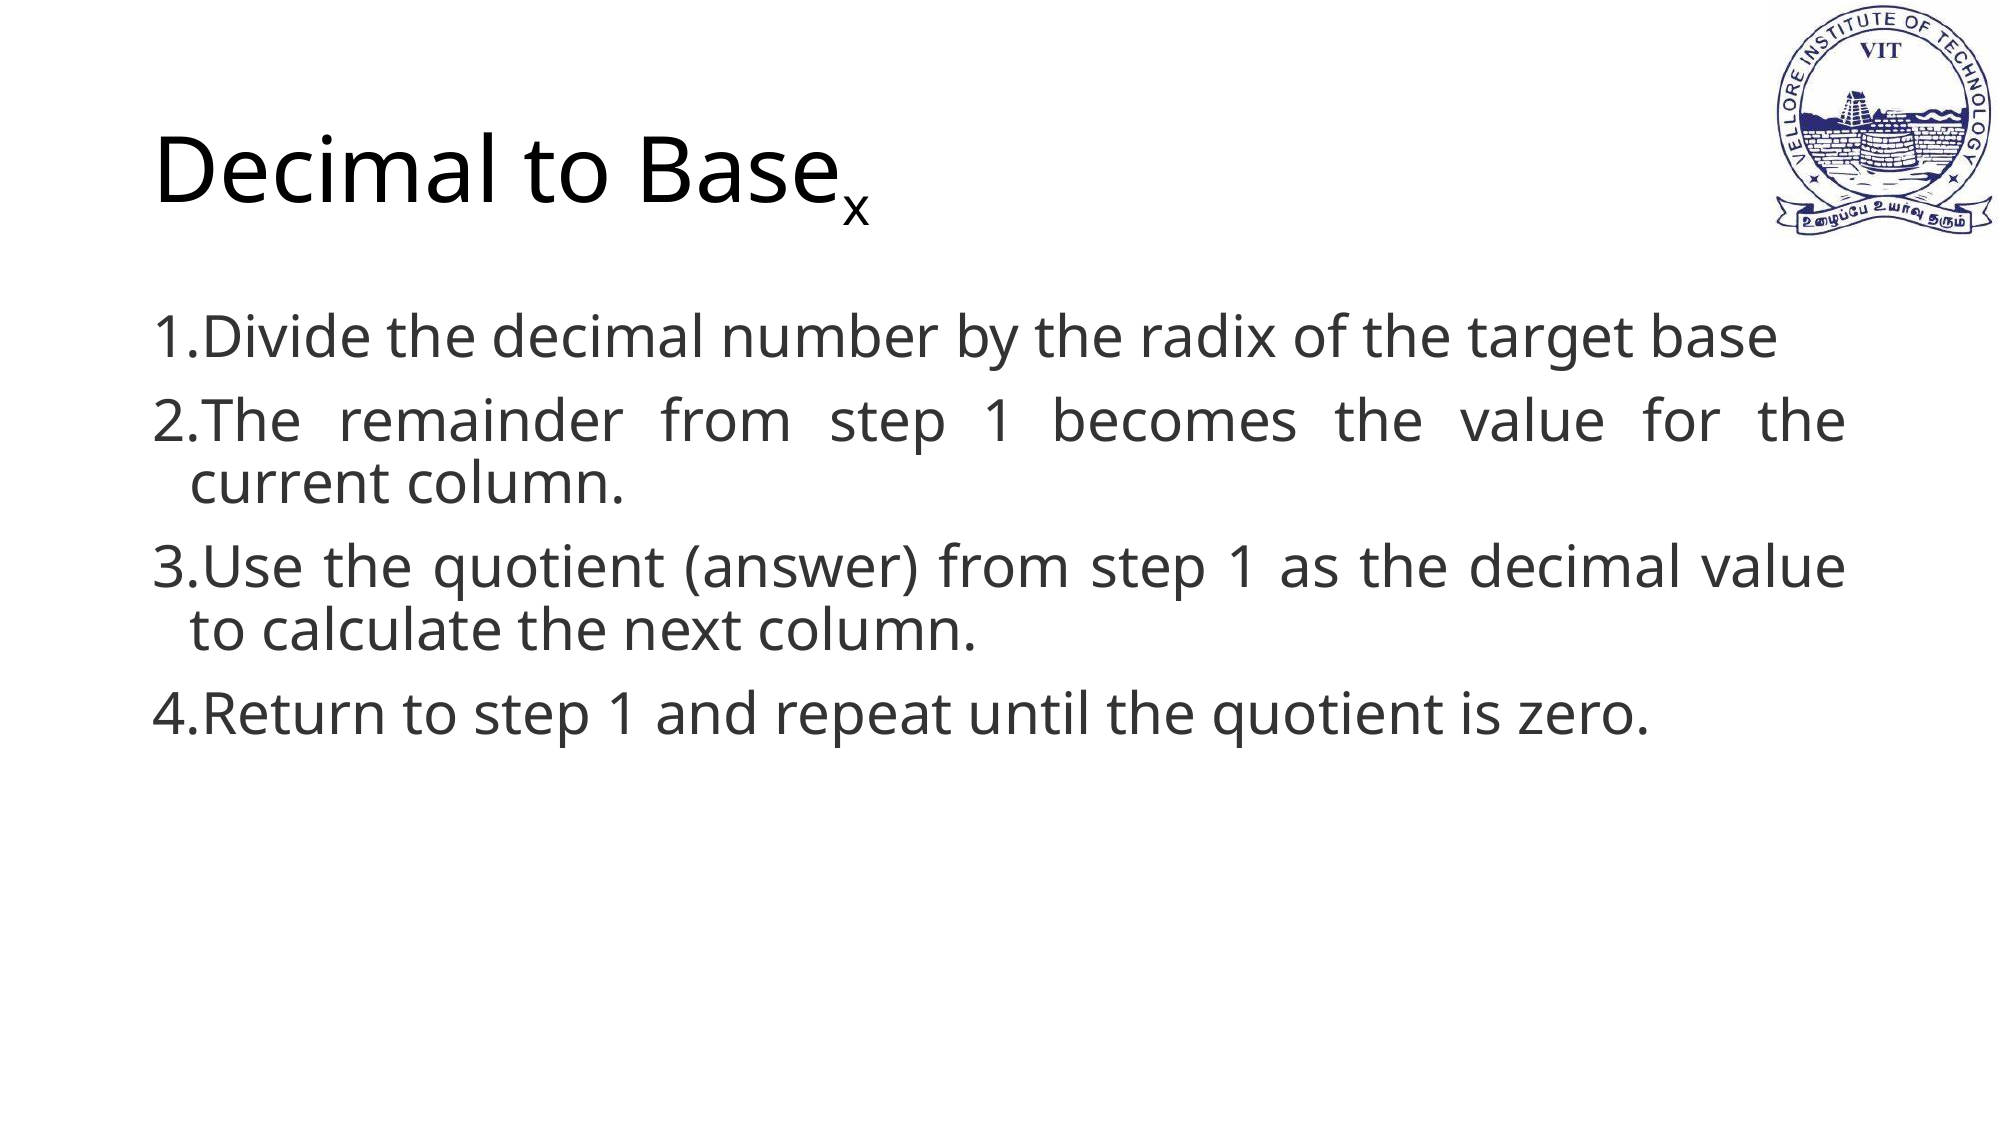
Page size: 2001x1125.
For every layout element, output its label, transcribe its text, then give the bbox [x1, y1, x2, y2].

picture [1769, 2, 1999, 238]
list Divide the decimal number by the radix of the target base The remainder from step 1 becomes the value for the current column. Use the quotient (answer) from step 1 as the decimal value to calculate the next column. Return to step 1 and repeat until the quotient is zero. [137, 299, 1863, 1014]
title Decimal to Basex [137, 59, 1863, 278]
